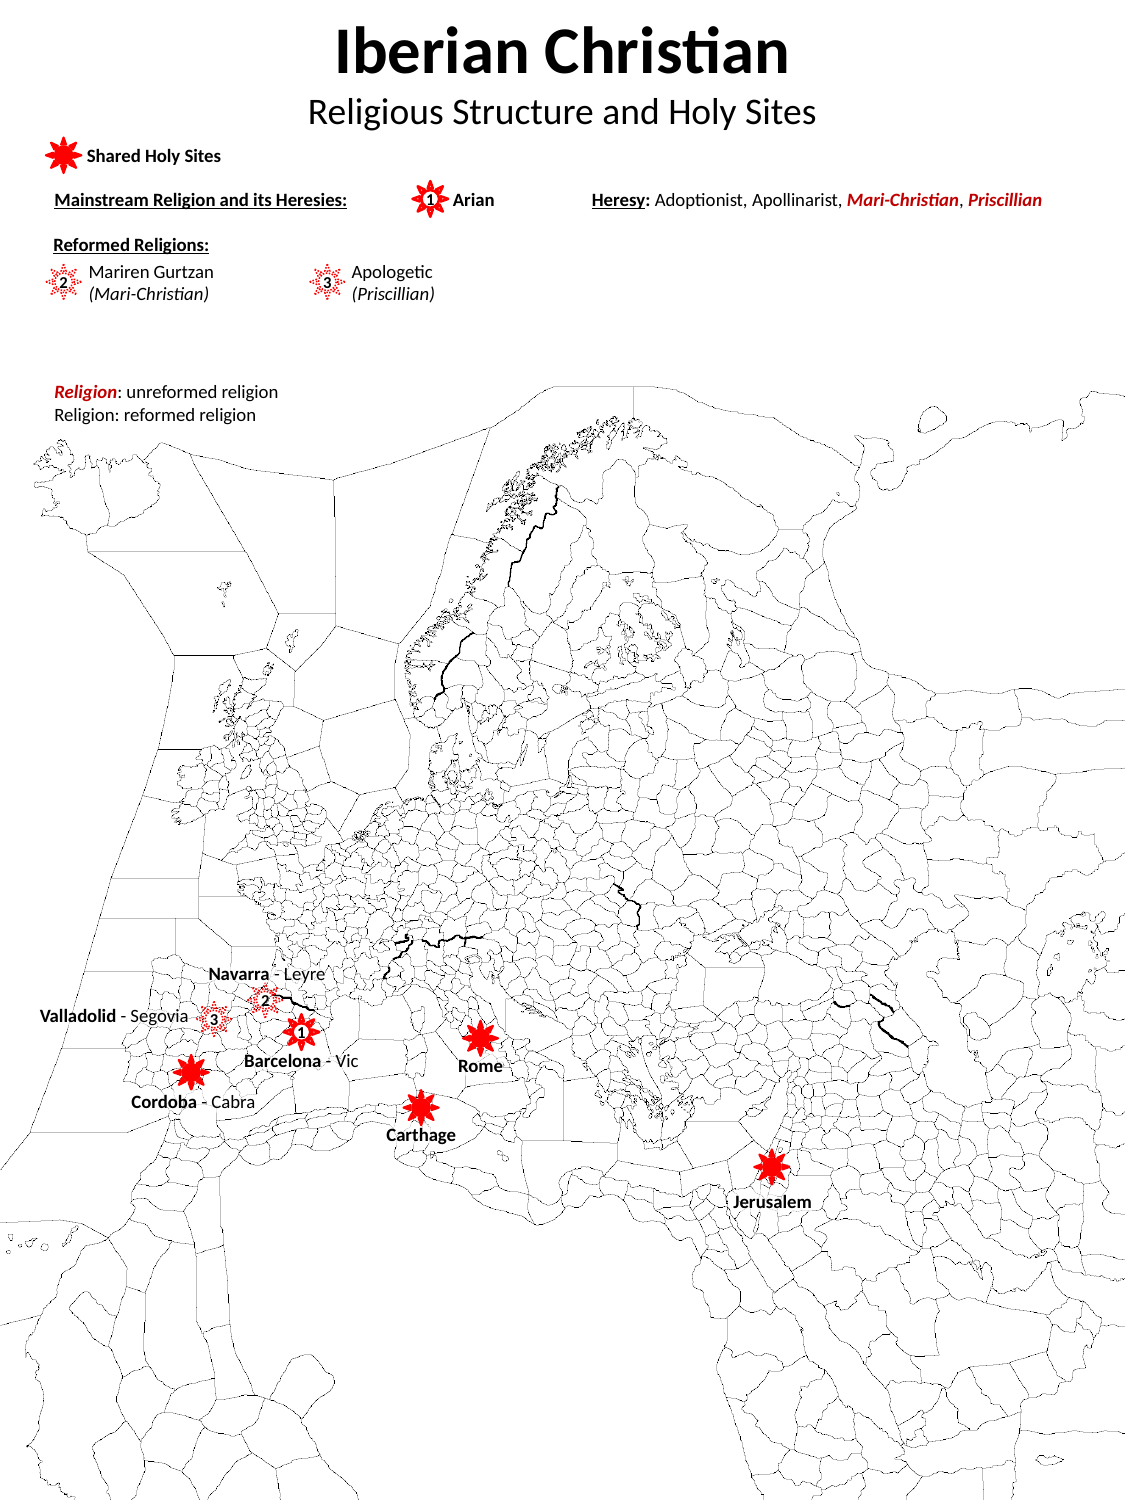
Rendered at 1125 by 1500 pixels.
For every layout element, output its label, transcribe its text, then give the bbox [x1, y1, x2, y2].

text_box Heresy: Adoptionist, Apollinarist, Mari-Christian, Priscillian [591, 187, 757, 211]
text_box Valladolid - Segovia [39, 1009, 189, 1027]
text_box Mainstream Religion and its Heresies: [48, 179, 354, 218]
text_box [171, 1052, 211, 1090]
text_box Apologetic (Priscillian) [345, 259, 436, 305]
text_box Barcelona - Vic [244, 1054, 359, 1071]
text_box 1 [410, 179, 451, 219]
text_box Mariren Gurtzan (Mari-Christian) [82, 259, 214, 305]
text_box Religion: unreformed religion Religion: reformed religion [48, 379, 279, 425]
text_box Cordoba - Cabra [131, 1090, 256, 1113]
text_box 3 [308, 263, 345, 301]
text_box Jerusalem [733, 1189, 812, 1213]
text_box Navarra - Leyre [208, 966, 326, 984]
text_box 2 [45, 263, 82, 301]
text_box Reformed Religions: [47, 225, 216, 263]
text_box [43, 140, 84, 176]
text_box 2 [246, 984, 284, 1019]
text_box [460, 1018, 501, 1059]
text_box Arian [452, 187, 495, 211]
text_box Iberian Christian Religious Structure and Holy Sites [0, 0, 1125, 140]
text_box 3 [195, 1000, 233, 1038]
text_box Rome [457, 1053, 504, 1076]
text_box Shared Holy Sites [86, 143, 222, 167]
text_box [752, 1147, 792, 1187]
text_box [401, 1087, 441, 1128]
text_box Carthage [386, 1122, 457, 1146]
text_box 1 [281, 1012, 322, 1052]
picture [0, 374, 1125, 1500]
